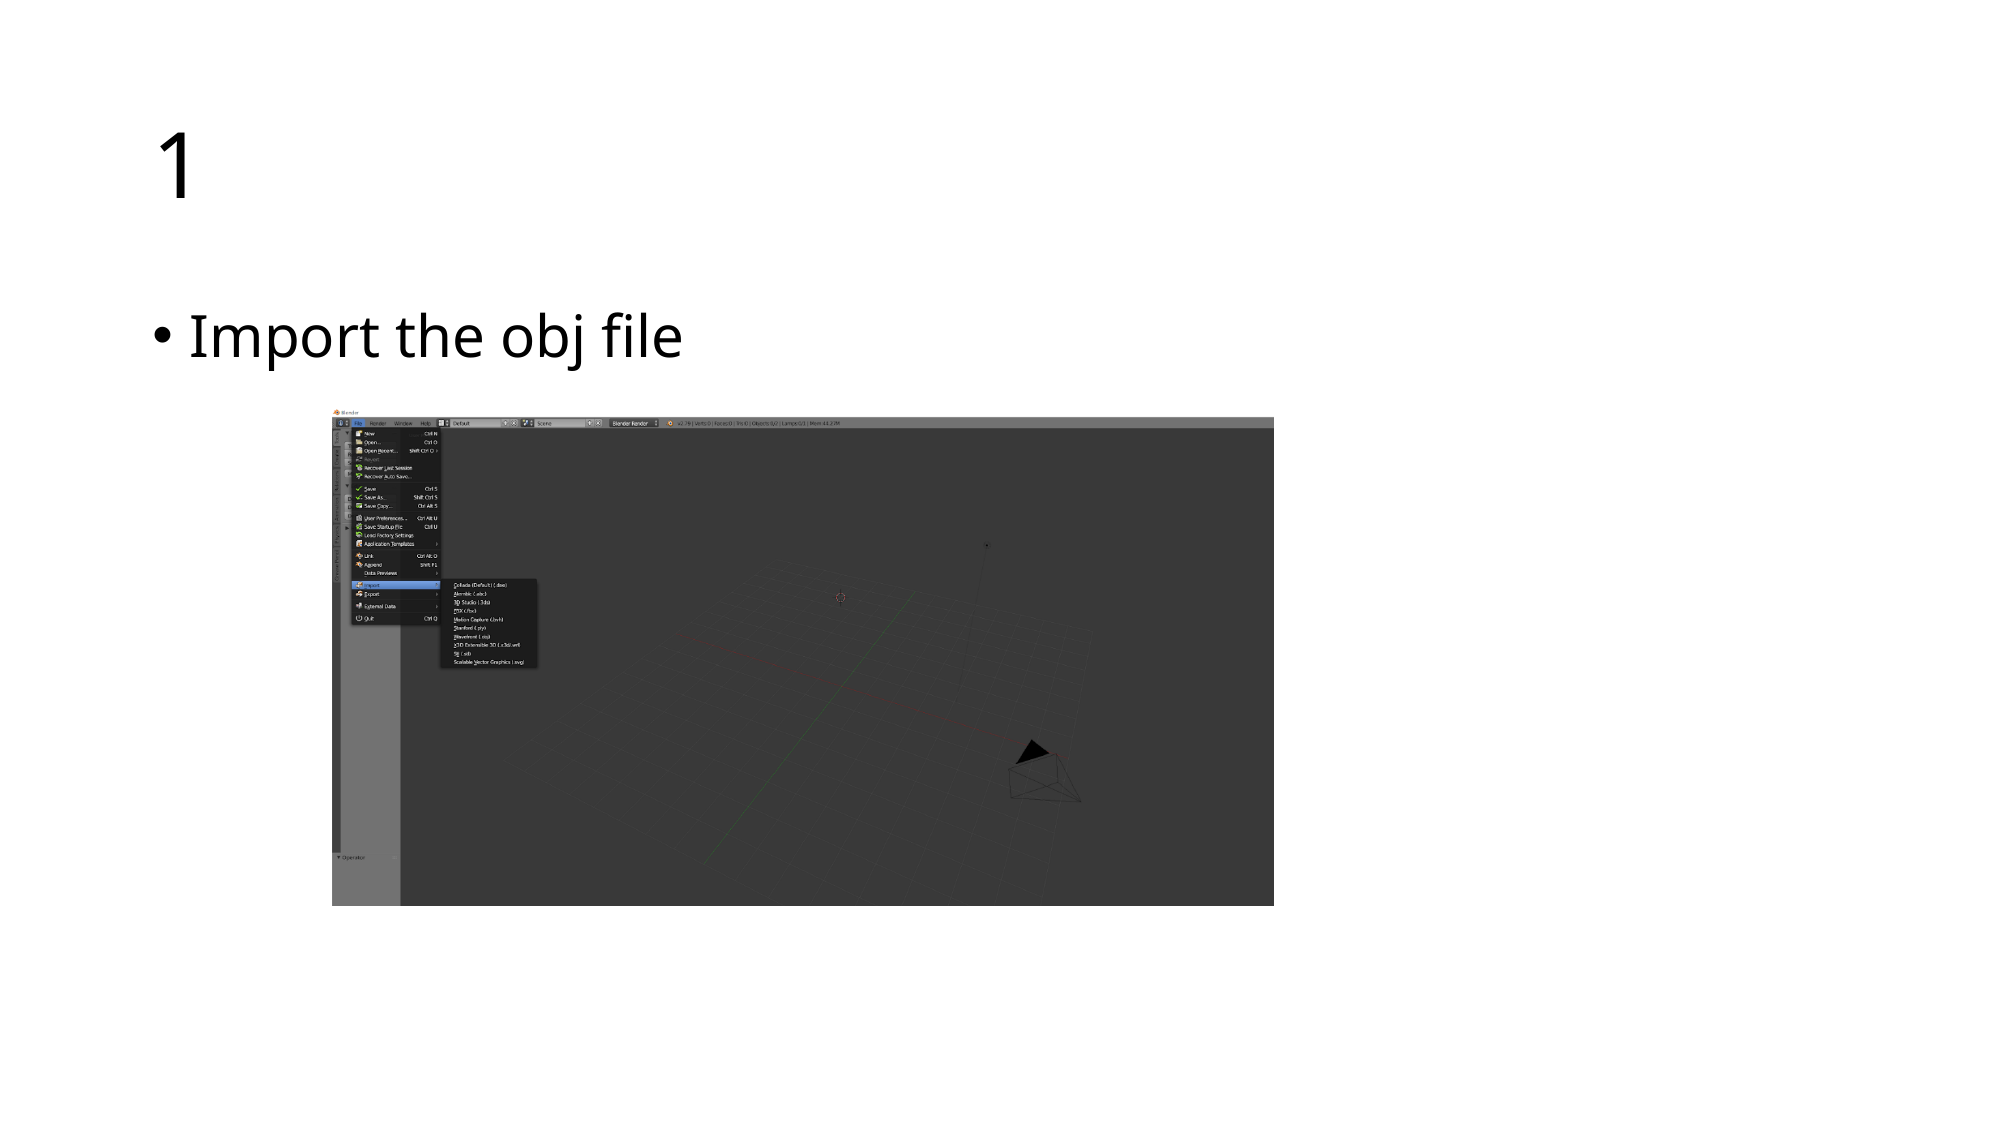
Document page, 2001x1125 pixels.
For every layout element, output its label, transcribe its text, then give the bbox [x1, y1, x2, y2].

title 1 [137, 59, 1863, 278]
picture [332, 407, 1274, 906]
list Import the obj file [137, 299, 1863, 1014]
